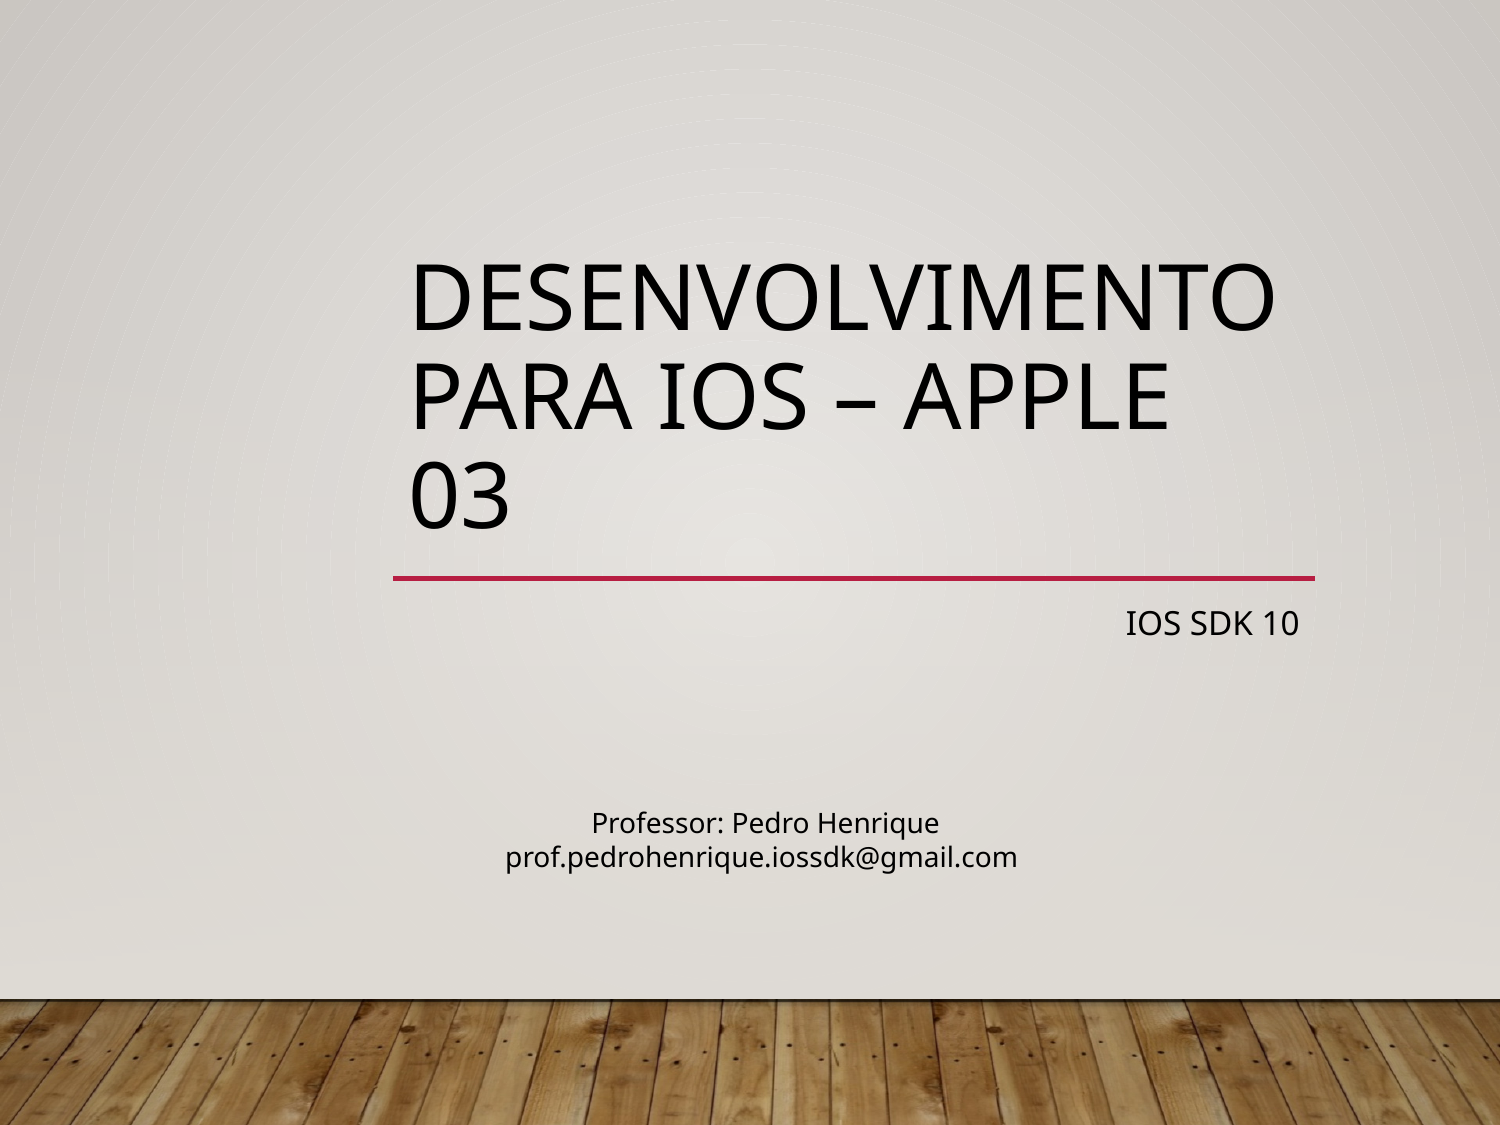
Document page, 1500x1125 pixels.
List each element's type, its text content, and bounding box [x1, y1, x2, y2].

text_box Professor: Pedro Henrique prof.pedrohenrique.iossdk@gmail.com [490, 798, 1041, 881]
picture [0, 999, 1500, 1125]
title Desenvolvimento para iOS – Apple 03 [393, 131, 1315, 549]
subtitle iOS SDK 10 [393, 579, 1315, 740]
